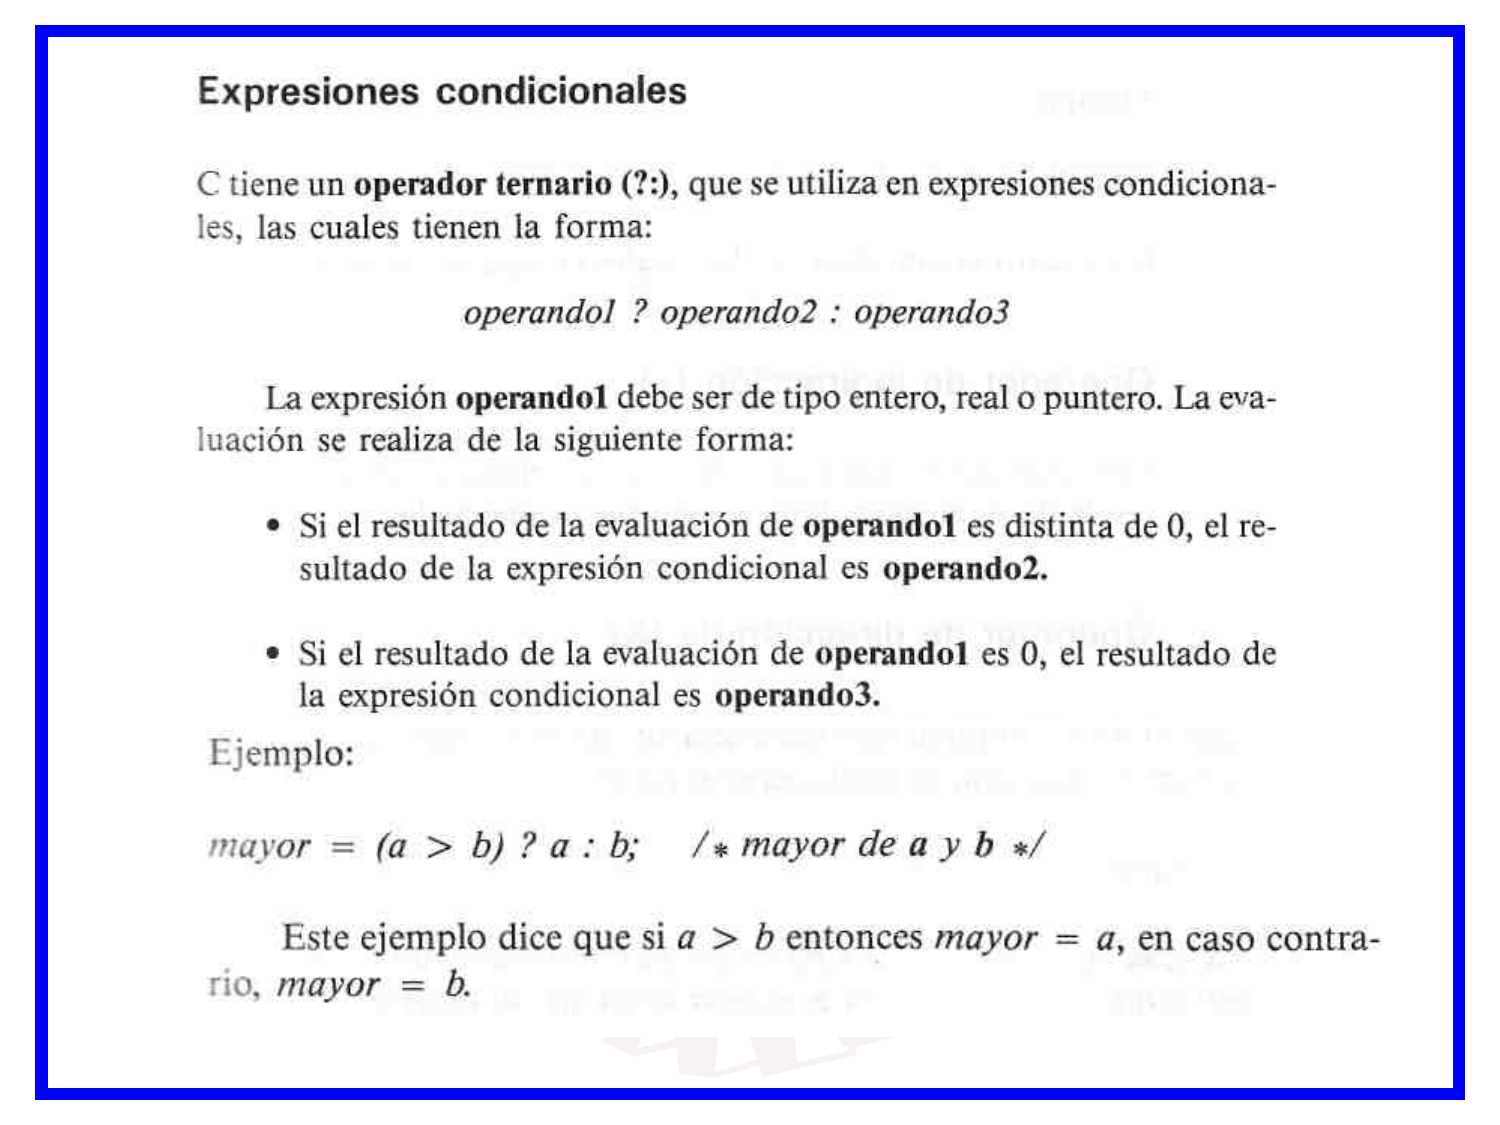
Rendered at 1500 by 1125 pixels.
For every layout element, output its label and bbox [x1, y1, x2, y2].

picture [194, 716, 1388, 1078]
text_box [41, 30, 1460, 1094]
list [183, 54, 1308, 731]
